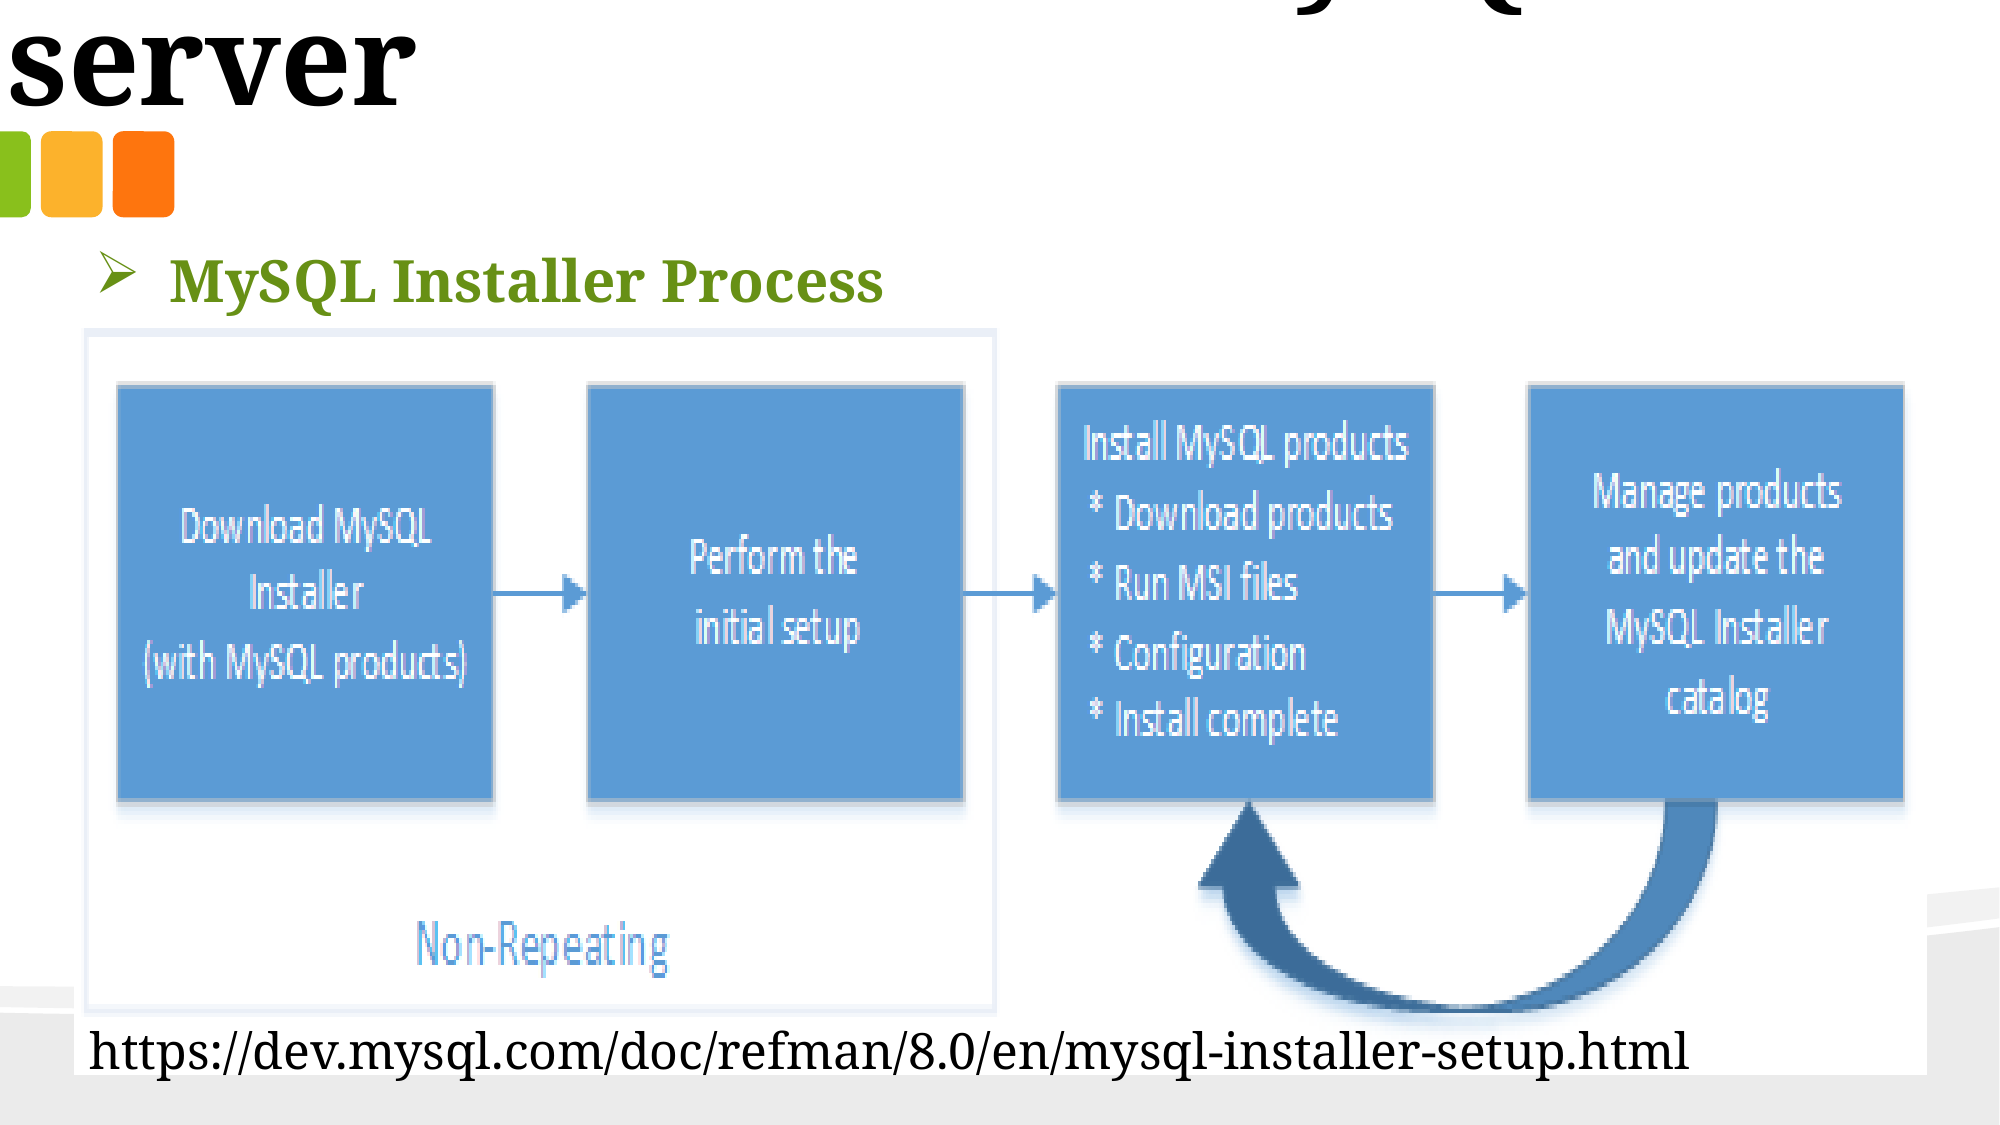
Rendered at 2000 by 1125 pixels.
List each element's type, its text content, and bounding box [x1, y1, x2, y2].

text_box https://dev.mysql.com/doc/refman/8.0/en/mysql-installer-setup.html [74, 1012, 1975, 1088]
list MySQL Installer Process [74, 237, 1800, 324]
text_box Installation of the MySQL server [0, 0, 1938, 140]
picture [74, 324, 1927, 1076]
